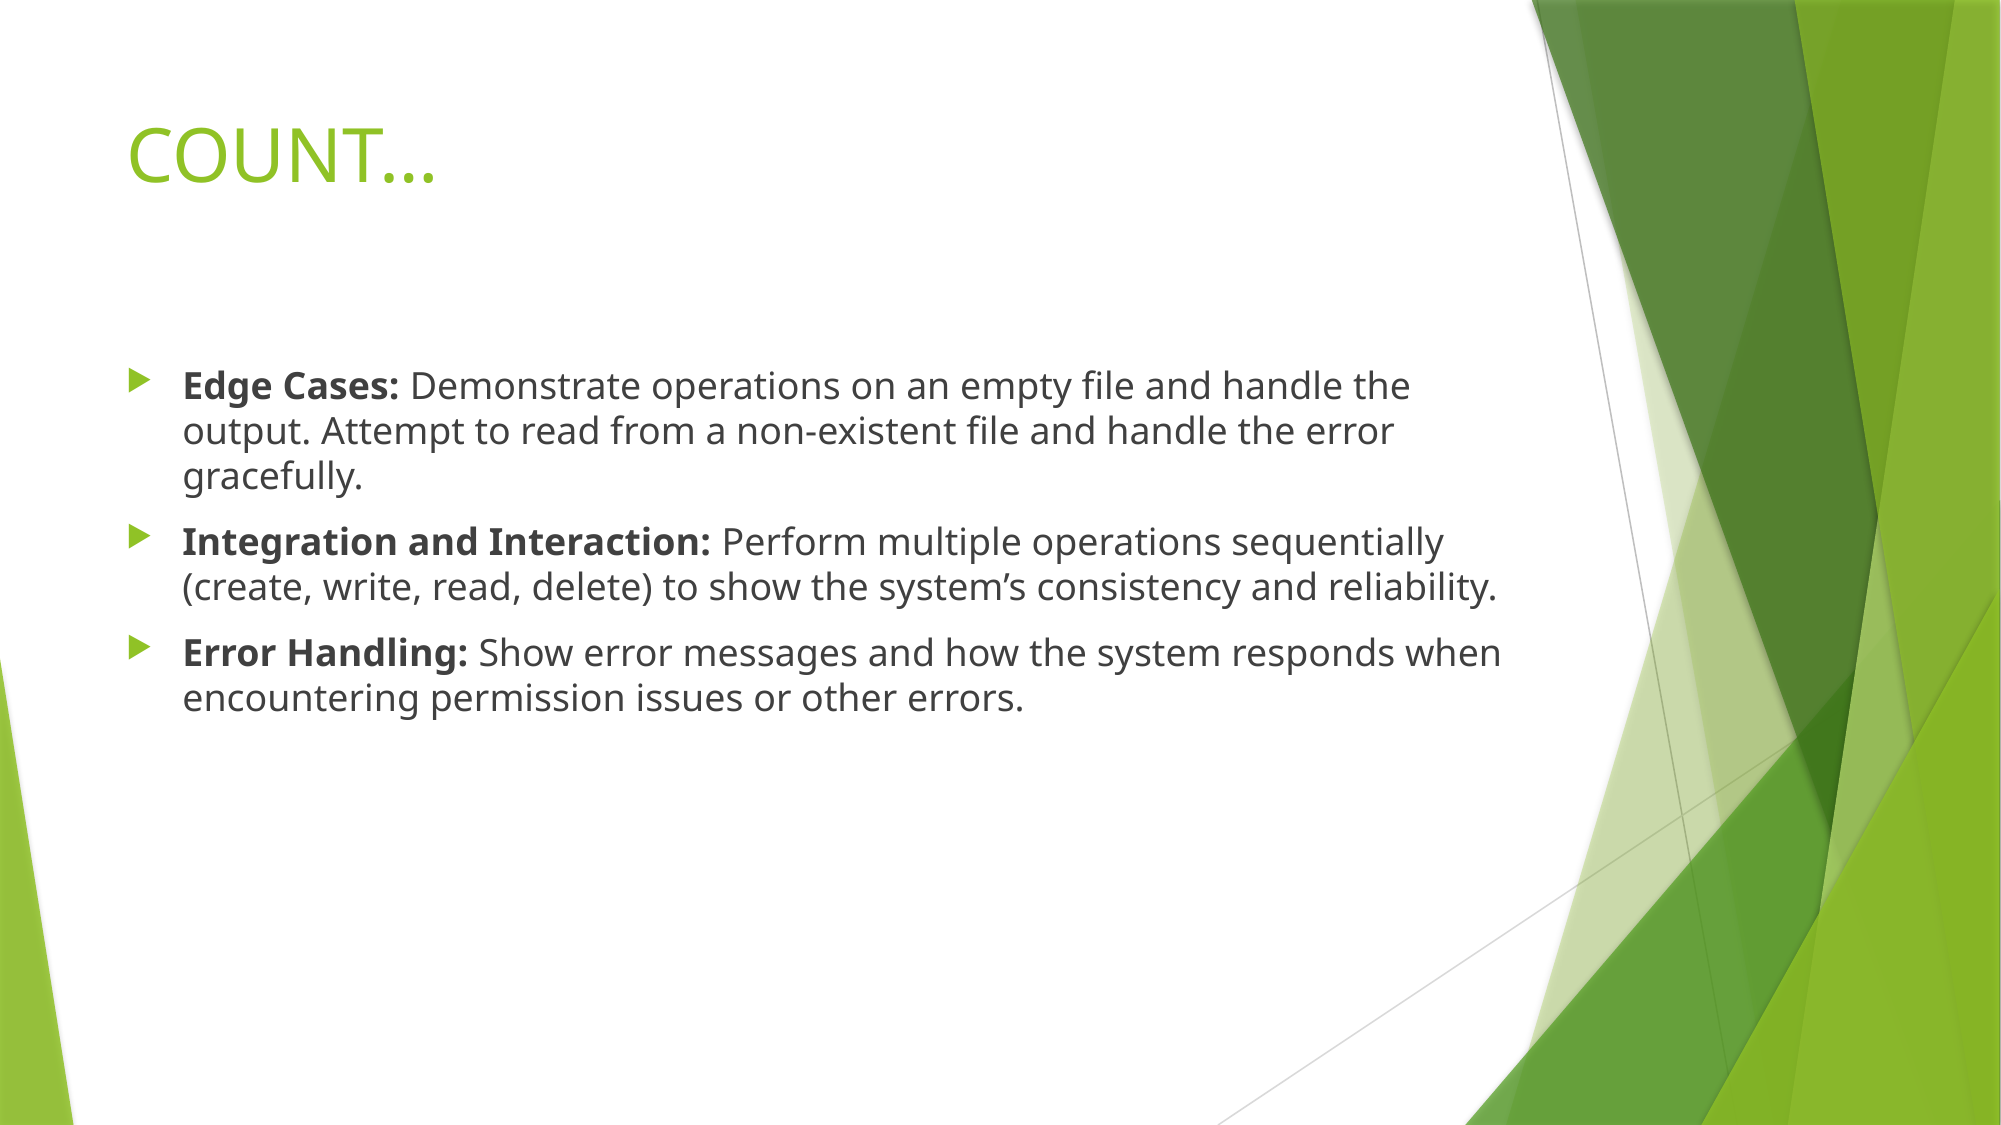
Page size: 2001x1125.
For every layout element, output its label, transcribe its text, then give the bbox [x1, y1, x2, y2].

title COUNT… [111, 99, 1522, 317]
list Edge Cases: Demonstrate operations on an empty file and handle the output. Attempt to read from a non-existent file and handle the error gracefully. Integration and Interaction: Perform multiple operations sequentially (create, write, read, delete) to show the system’s consistency and reliability. Error Handling: Show error messages and how the system responds when encountering permission issues or other errors. [111, 354, 1522, 992]
